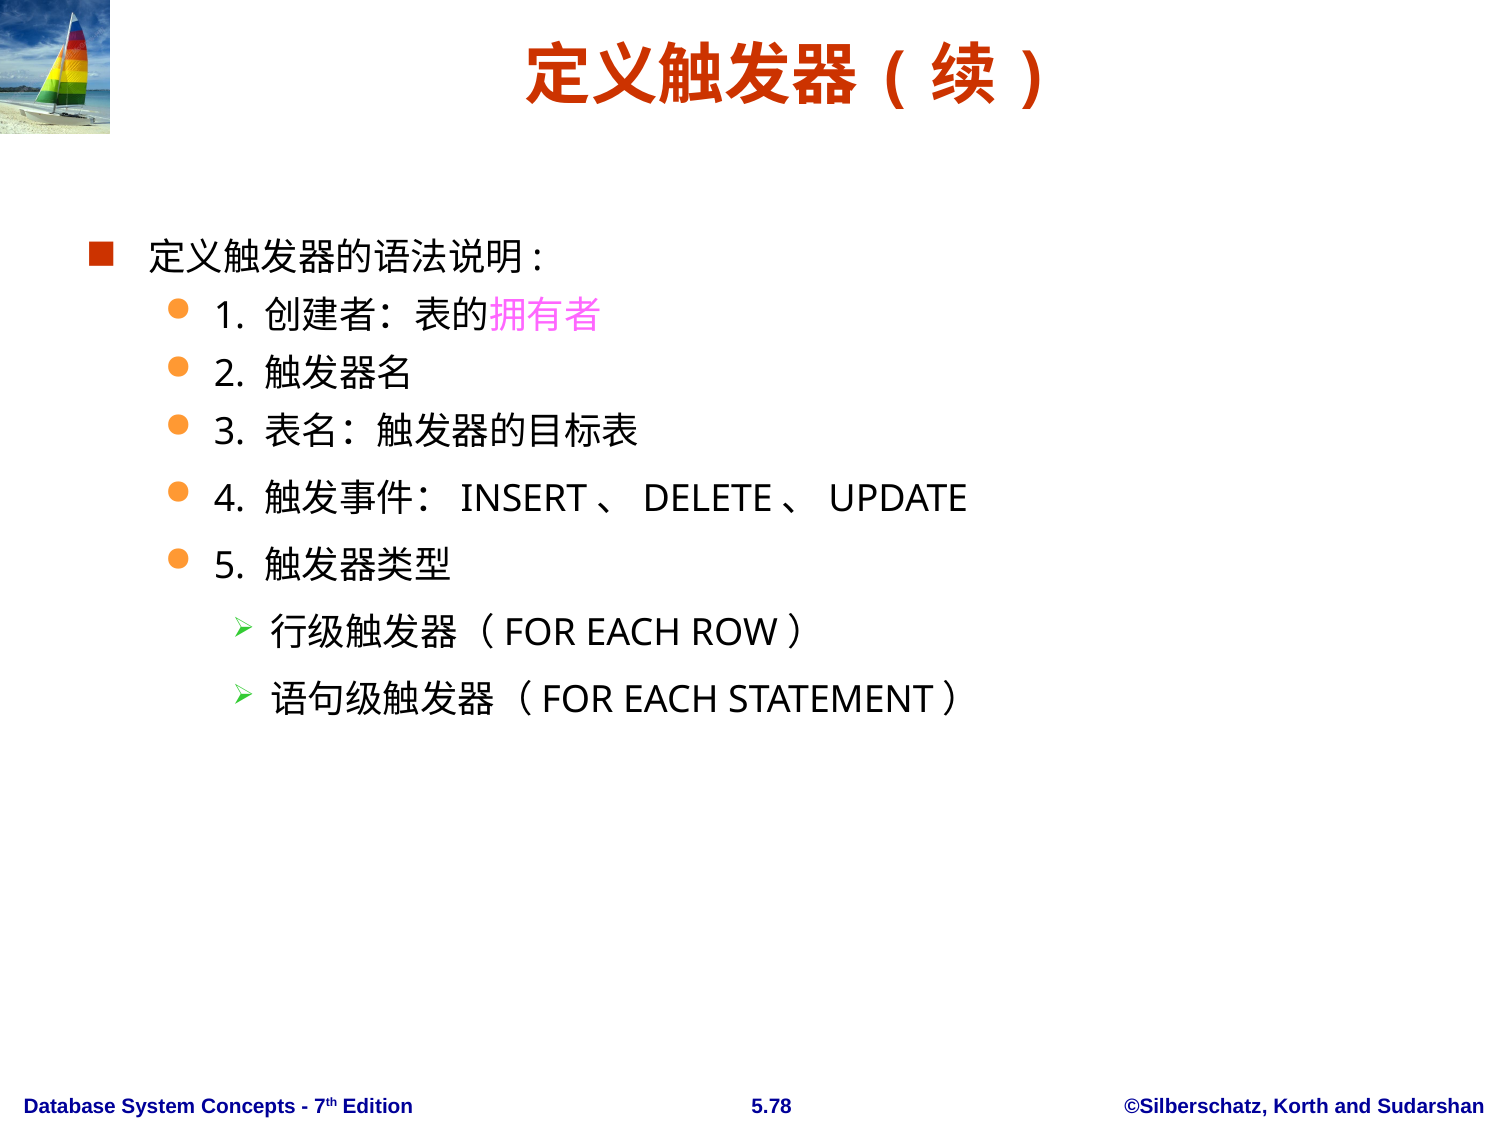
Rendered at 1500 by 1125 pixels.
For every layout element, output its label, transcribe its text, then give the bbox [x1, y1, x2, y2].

title 定义触发器(续) [126, 19, 1451, 120]
list 定义触发器的语法说明: 1. 创建者：表的拥有者 2. 触发器名 3. 表名：触发器的目标表 4. 触发事件：INSERT、DELETE、UPDATE 5. 触发器类型 行级触发器（FOR EACH ROW） 语句级触发器（FOR EACH STATEMENT） [76, 224, 1427, 963]
picture [0, 0, 110, 134]
